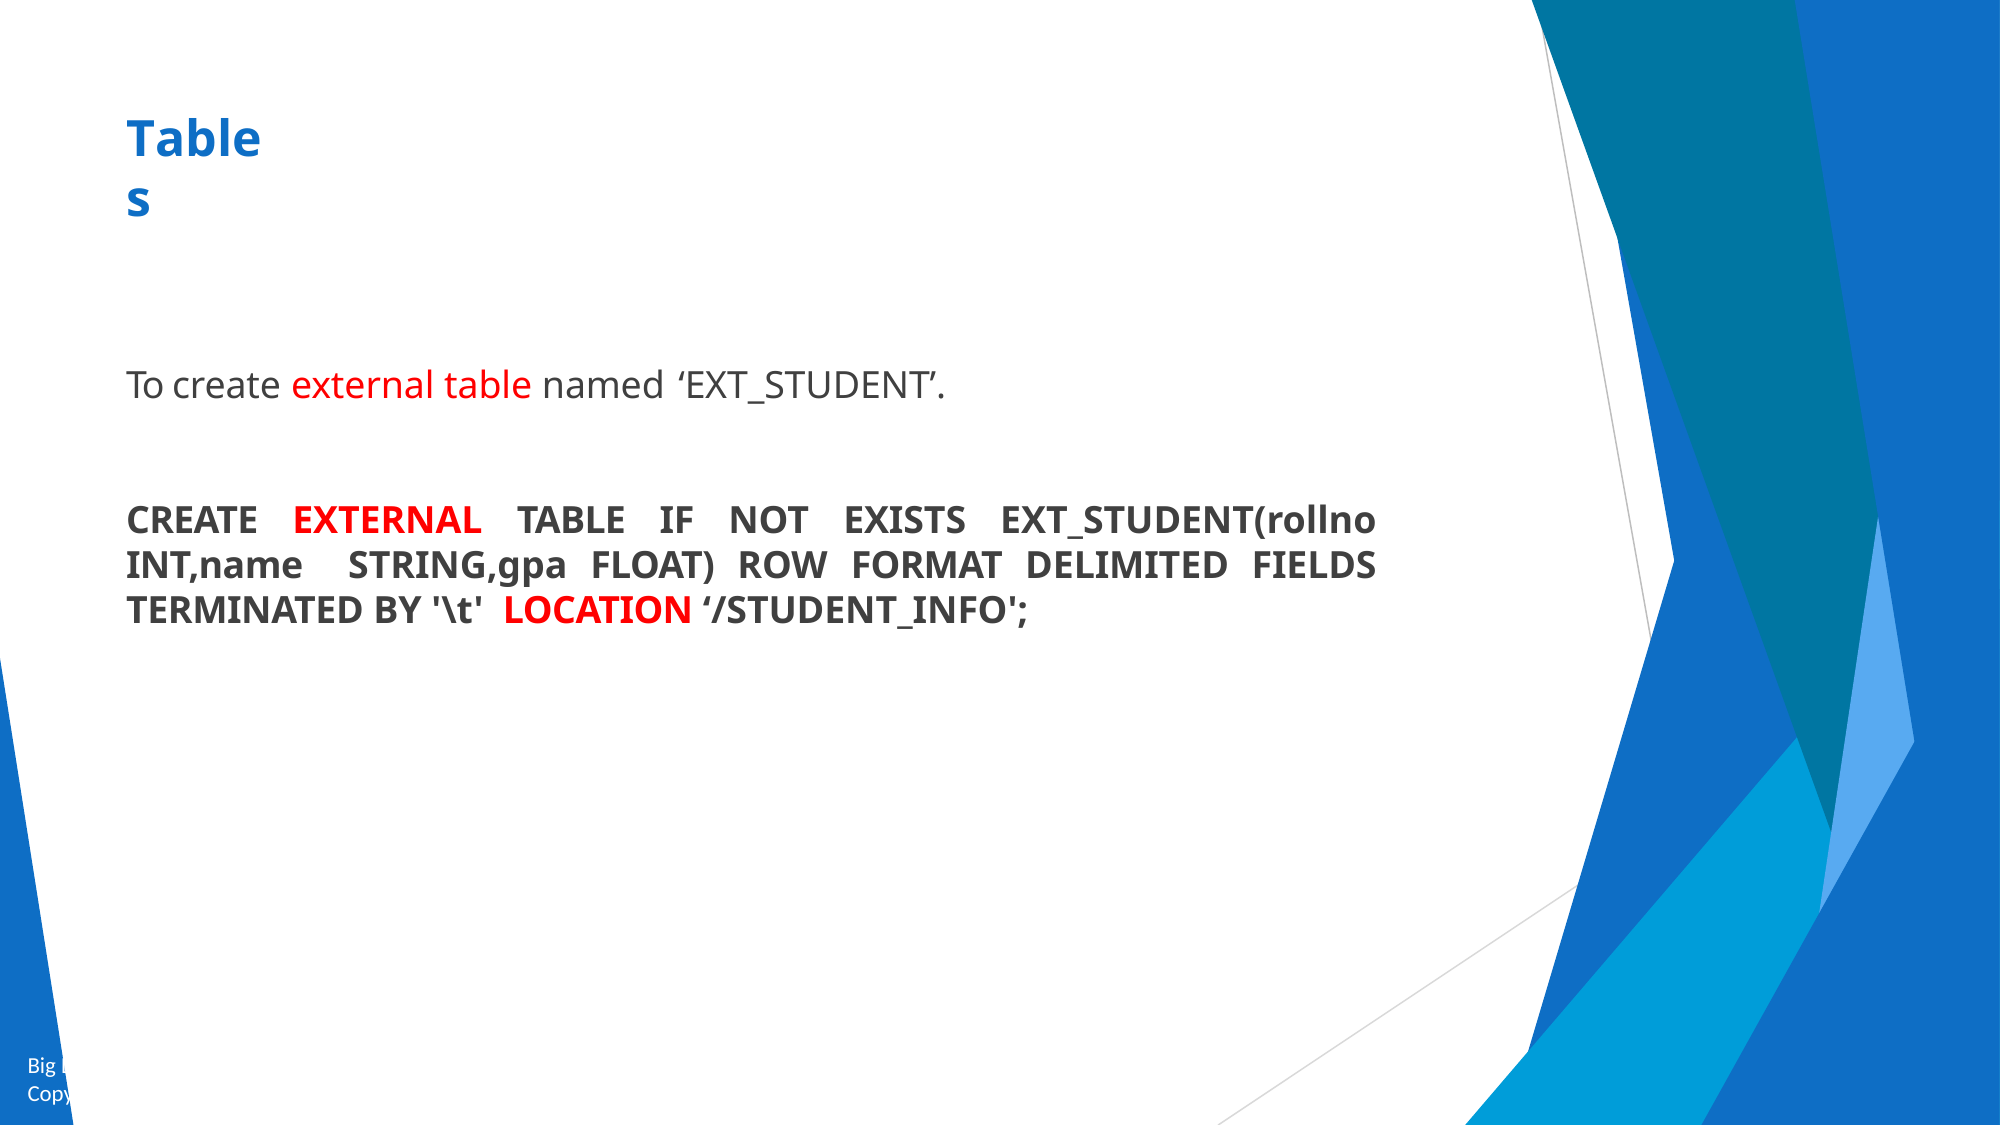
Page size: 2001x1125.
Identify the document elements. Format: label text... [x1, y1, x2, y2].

footer Big Data and Analytics by Seema Acharya and Subhashini Chellappan Copyright 2015, WILEY INDIA PVT. LTD. [25, 1054, 667, 1125]
title Tables [124, 106, 275, 294]
text_box To create external table named ‘EXT_STUDENT’. CREATE EXTERNAL TABLE IF NOT EXISTS EXT_STUDENT(rollno INT,name STRING,gpa FLOAT) ROW FORMAT DELIMITED FIELDS TERMINATED BY '\t' LOCATION ‘/STUDENT_INFO'; [124, 361, 1378, 632]
